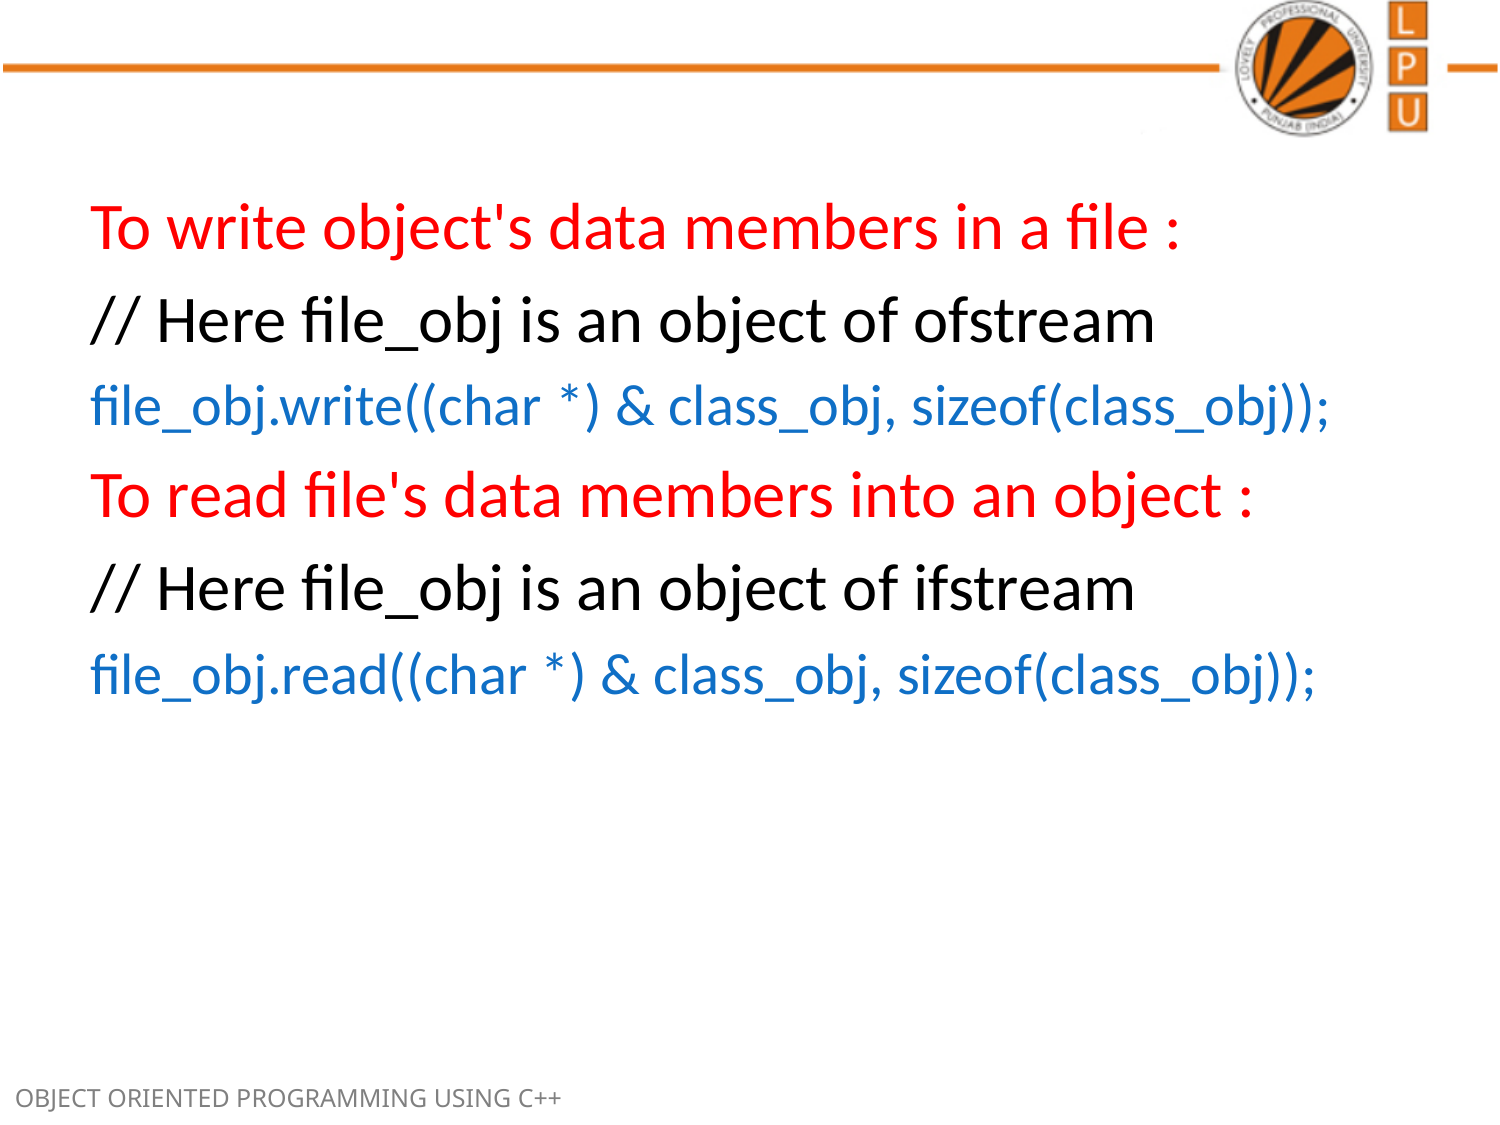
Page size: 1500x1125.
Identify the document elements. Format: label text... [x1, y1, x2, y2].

picture [3, 0, 1500, 155]
list To write object's data members in a file : // Here file_obj is an object of ofstream file_obj.write((char *) & class_obj, sizeof(class_obj)); To read file's data members into an object : // Here file_obj is an object of ifstream file_obj.read((char *) & class_obj, sizeof(class_obj)); [75, 174, 1425, 1005]
